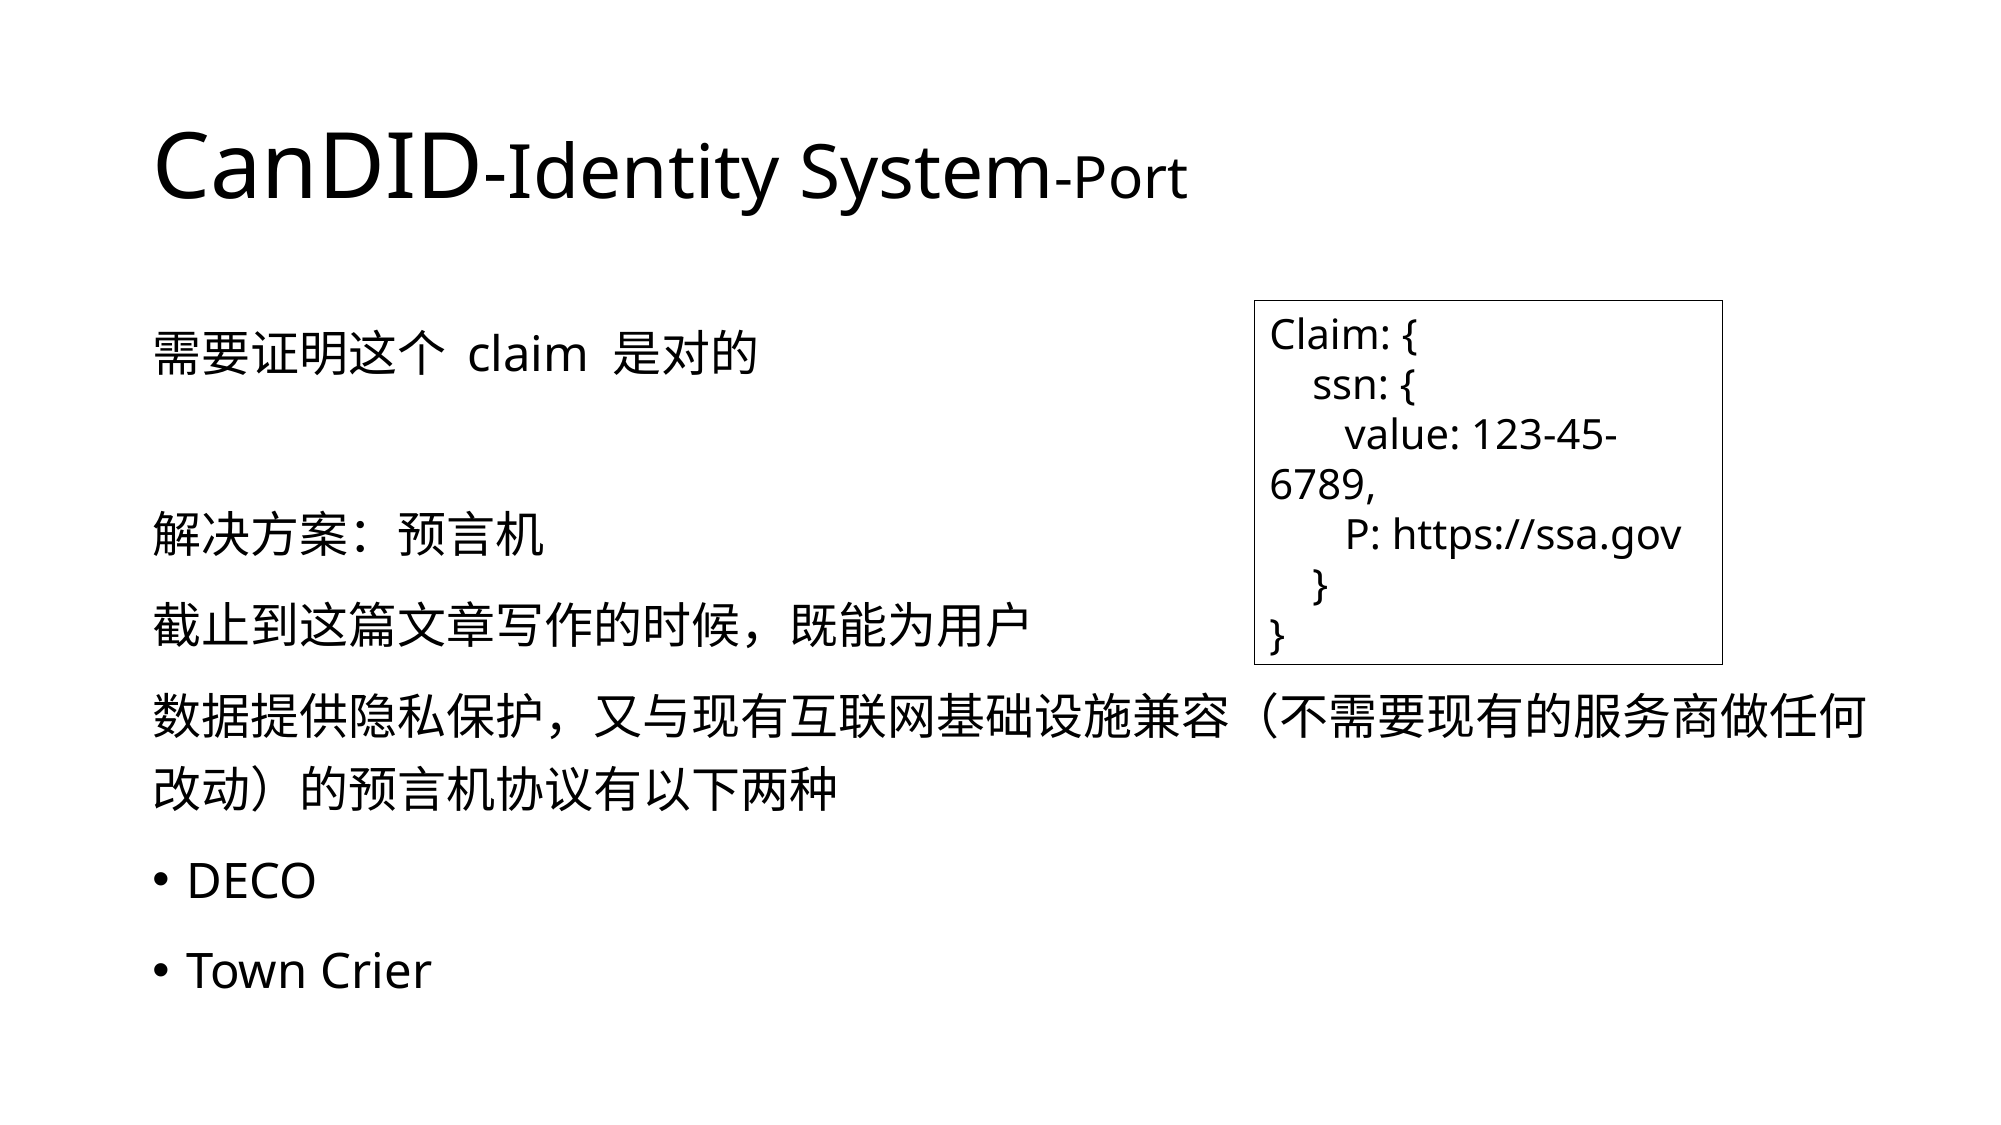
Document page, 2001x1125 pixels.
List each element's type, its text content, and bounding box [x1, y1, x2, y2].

title CanDID-Identity System-Port [137, 59, 1863, 278]
list 需要证明这个 claim 是对的 解决方案：预言机 截止到这篇文章写作的时候，既能为用户 数据提供隐私保护，又与现有互联网基础设施兼容（不需要现有的服务商做任何改动）的预言机协议有以下两种 DECO Town Crier [137, 300, 1896, 1014]
text_box Claim: { ssn: { value: 123-45-6789, P: https://ssa.gov } } [1254, 300, 1723, 665]
